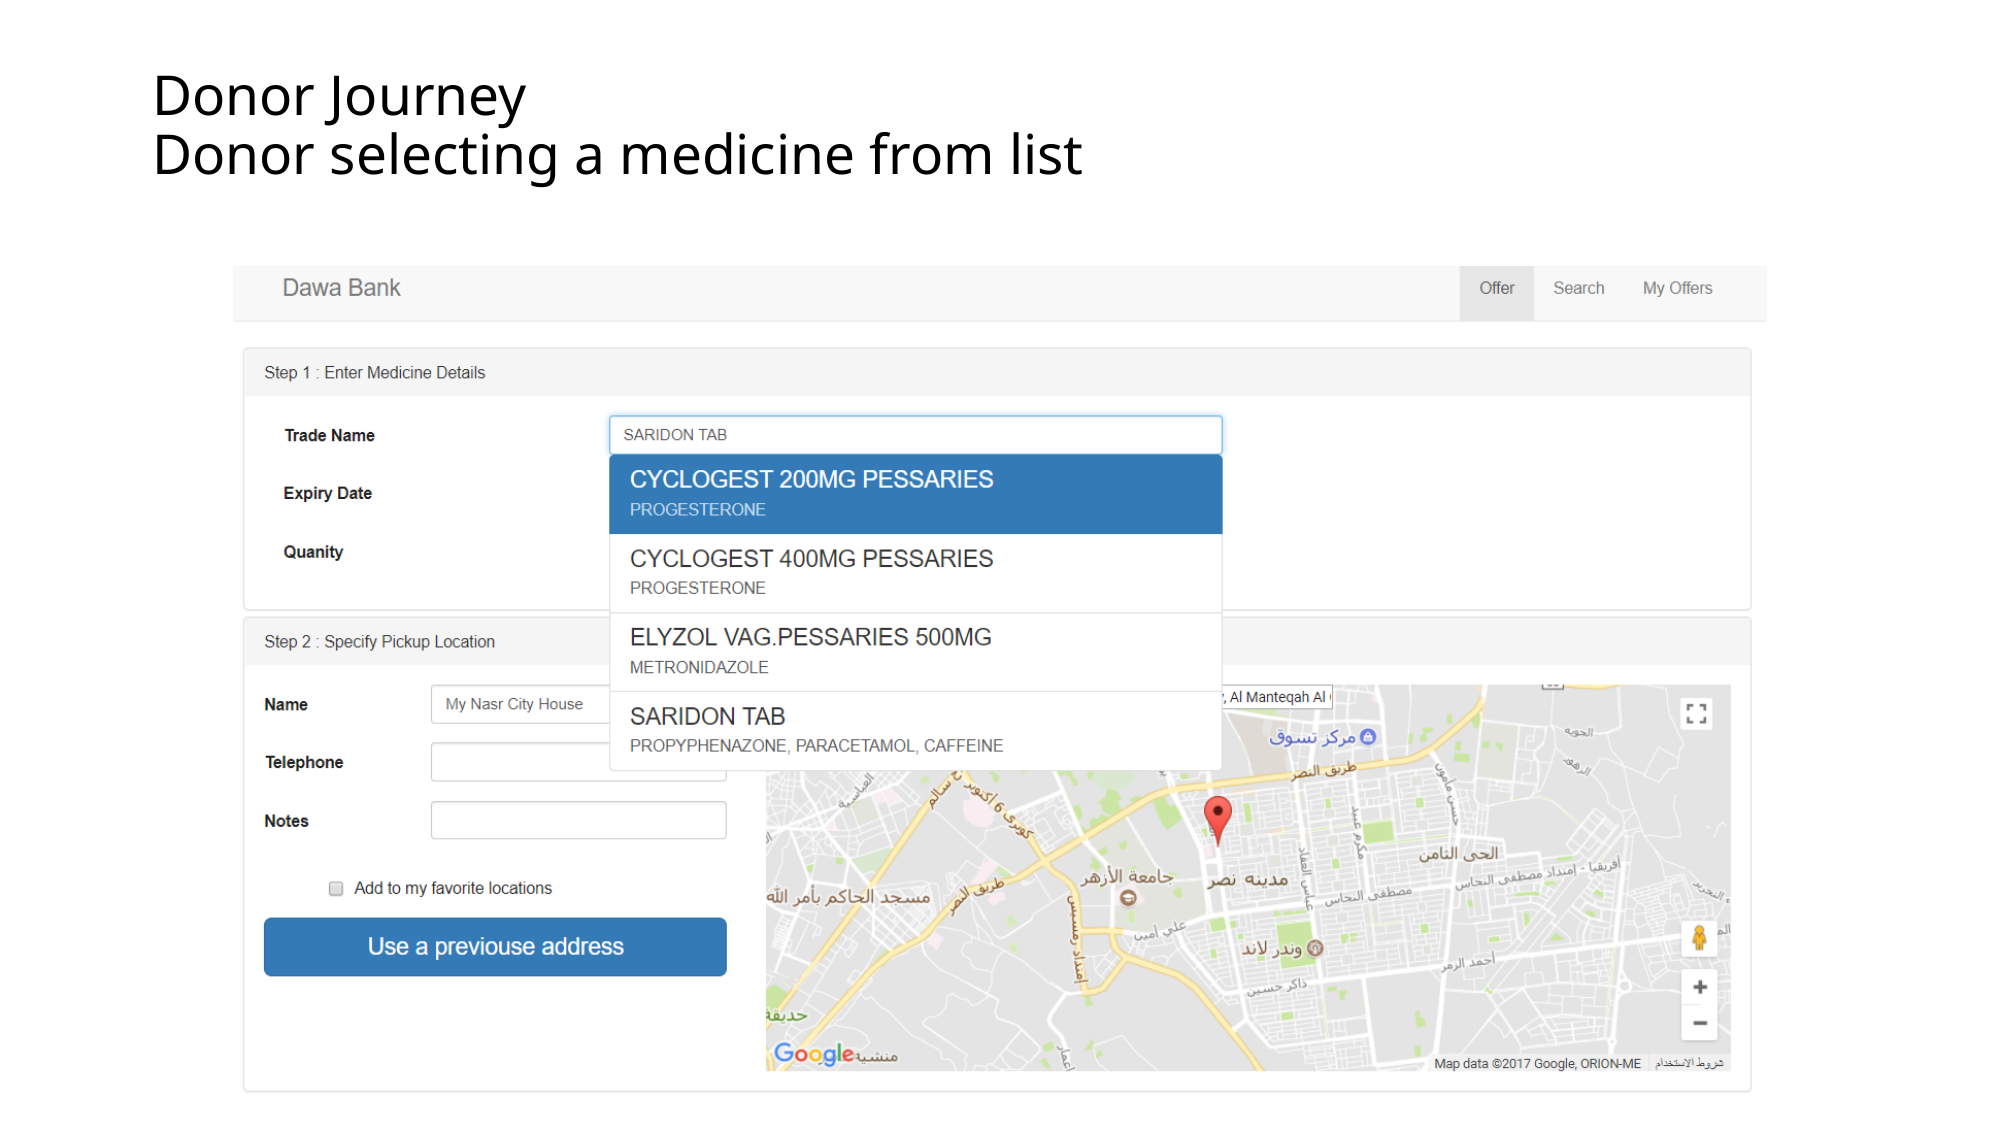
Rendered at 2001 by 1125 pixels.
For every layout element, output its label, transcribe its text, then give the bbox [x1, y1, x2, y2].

picture [233, 266, 1767, 1097]
title Donor Journey Donor selecting a medicine from list [137, 59, 1863, 196]
